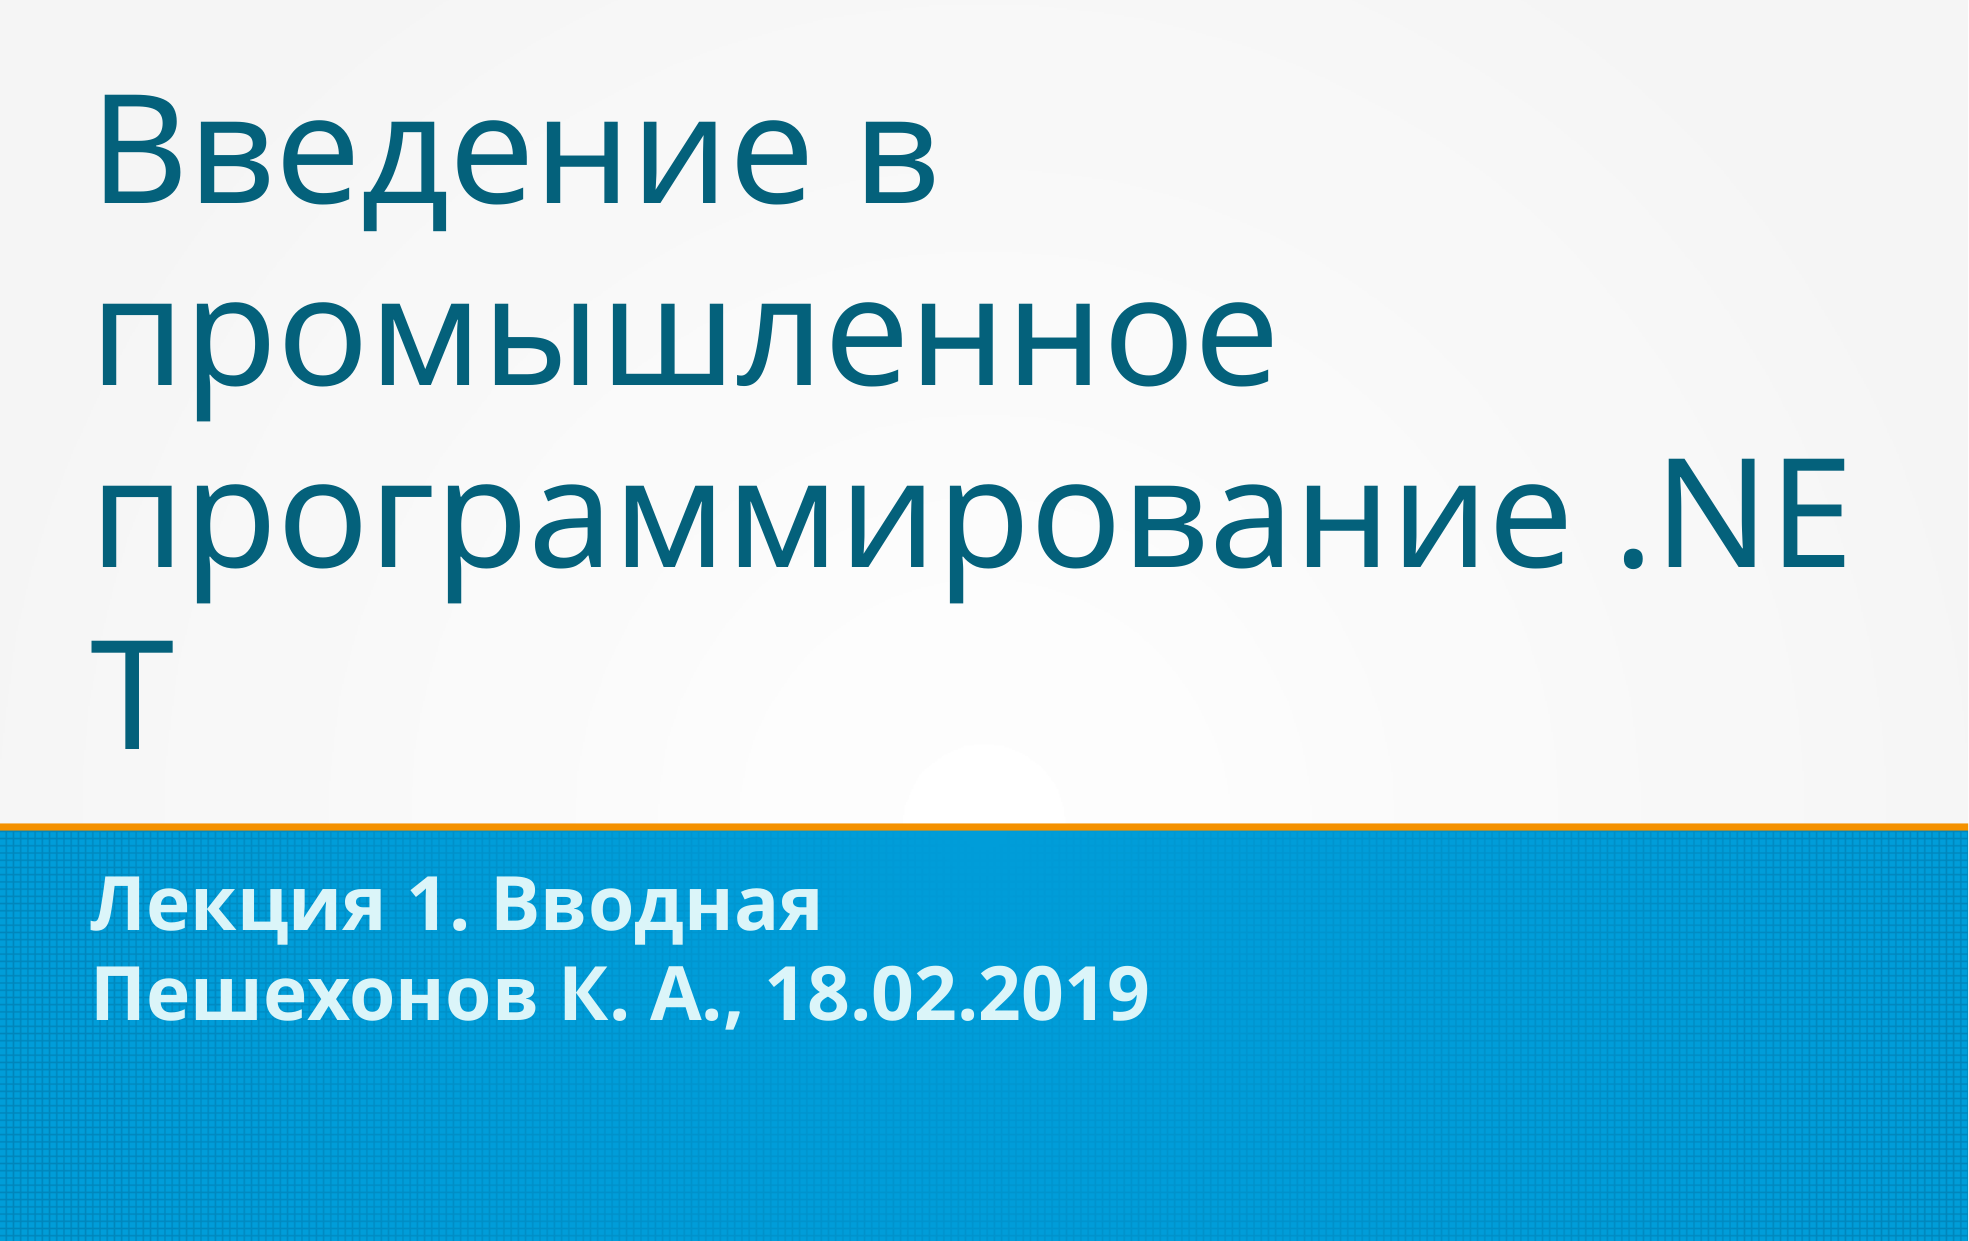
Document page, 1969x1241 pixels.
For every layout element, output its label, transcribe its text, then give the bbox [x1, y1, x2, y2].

text_box Введение в промышленное программирование .NET [89, 49, 1862, 780]
text_box Лекция 1. Вводная Пешехонов К. А., 18.02.2019 [90, 855, 1861, 1110]
picture [0, 0, 1969, 830]
